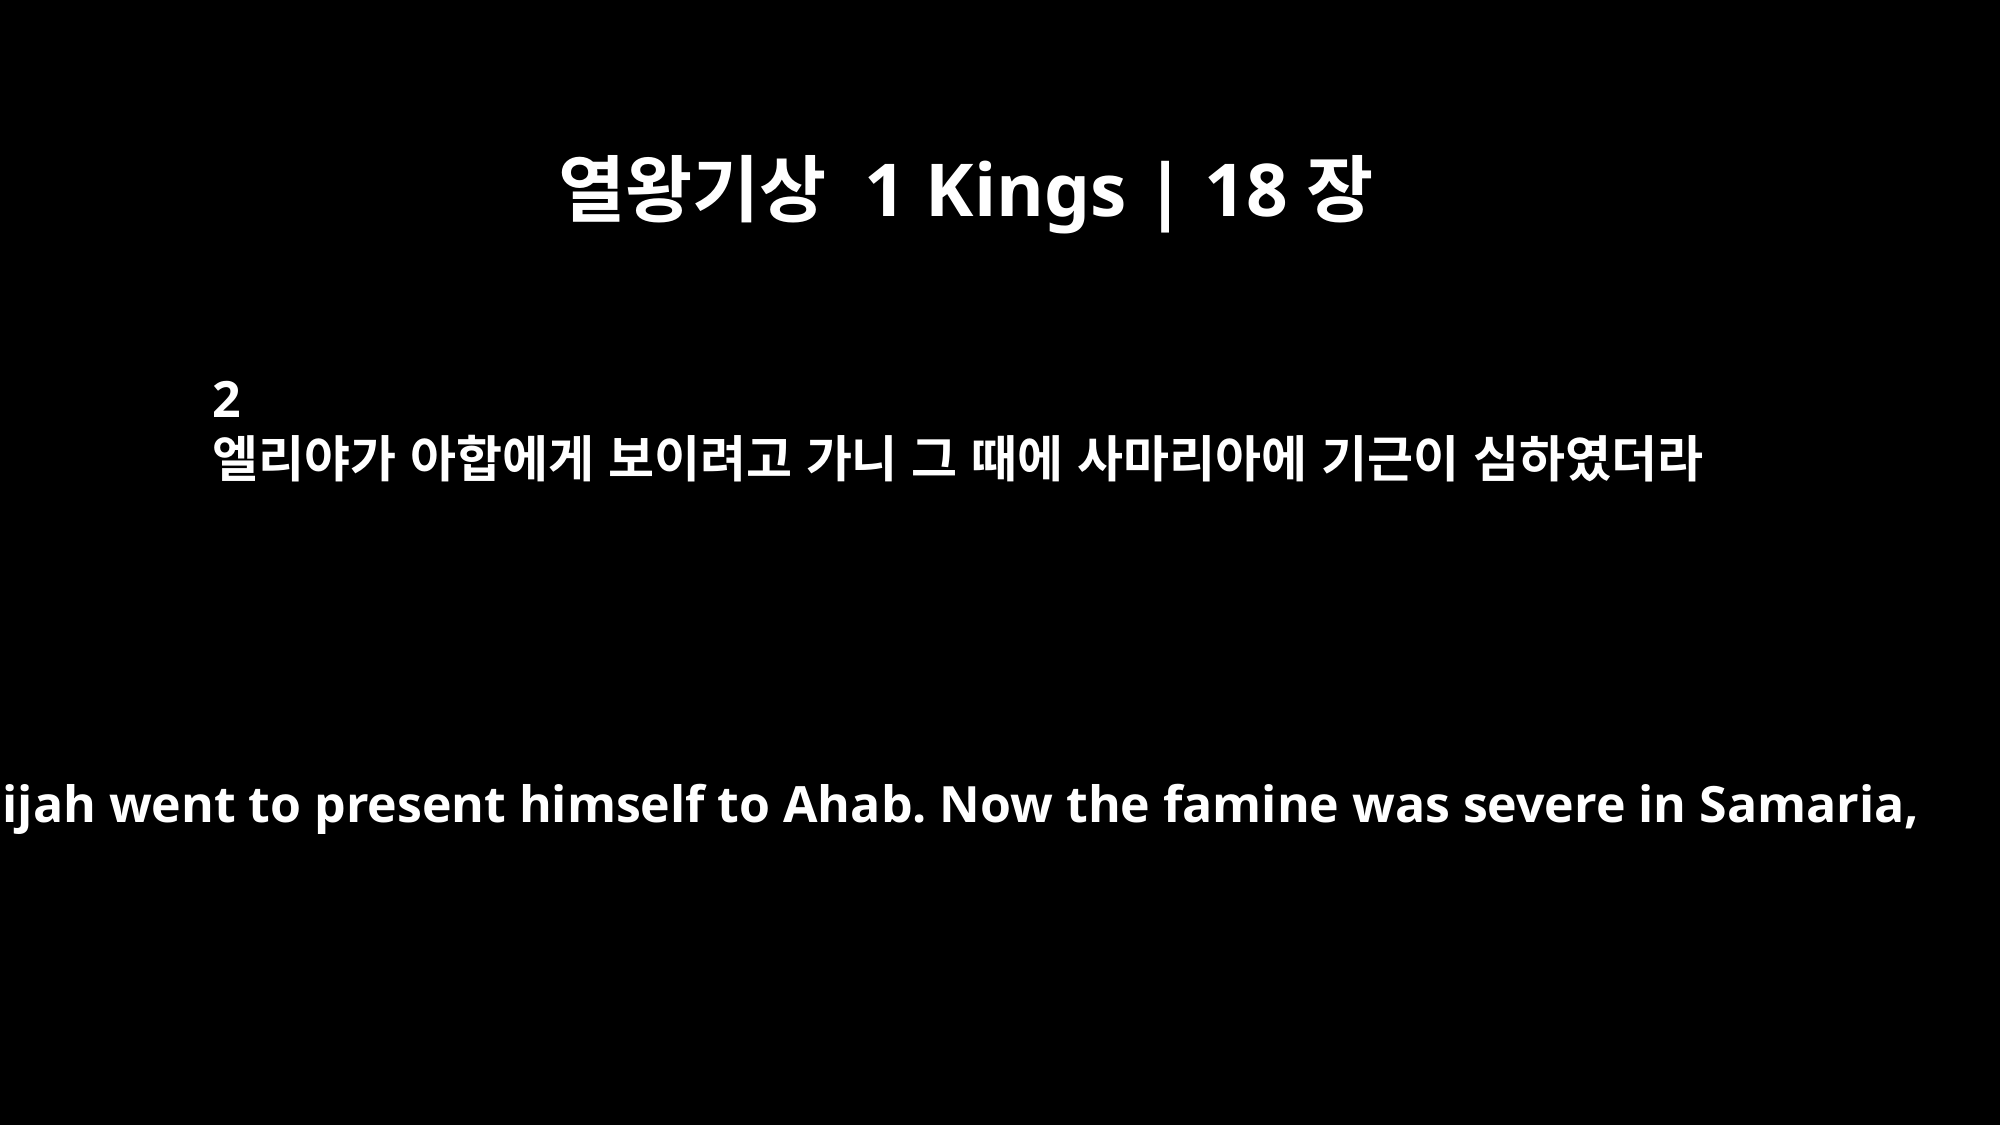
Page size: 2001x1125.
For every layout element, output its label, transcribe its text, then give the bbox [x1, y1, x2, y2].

text_box 열왕기상 1 Kings | 18장 [543, 136, 1389, 239]
text_box So Elijah went to present himself to Ahab. Now the famine was severe in Samaria, [0, 764, 1935, 840]
text_box 2 엘리야가 아합에게 보이려고 가니 그 때에 사마리아에 기근이 심하였더라 [197, 359, 1720, 495]
